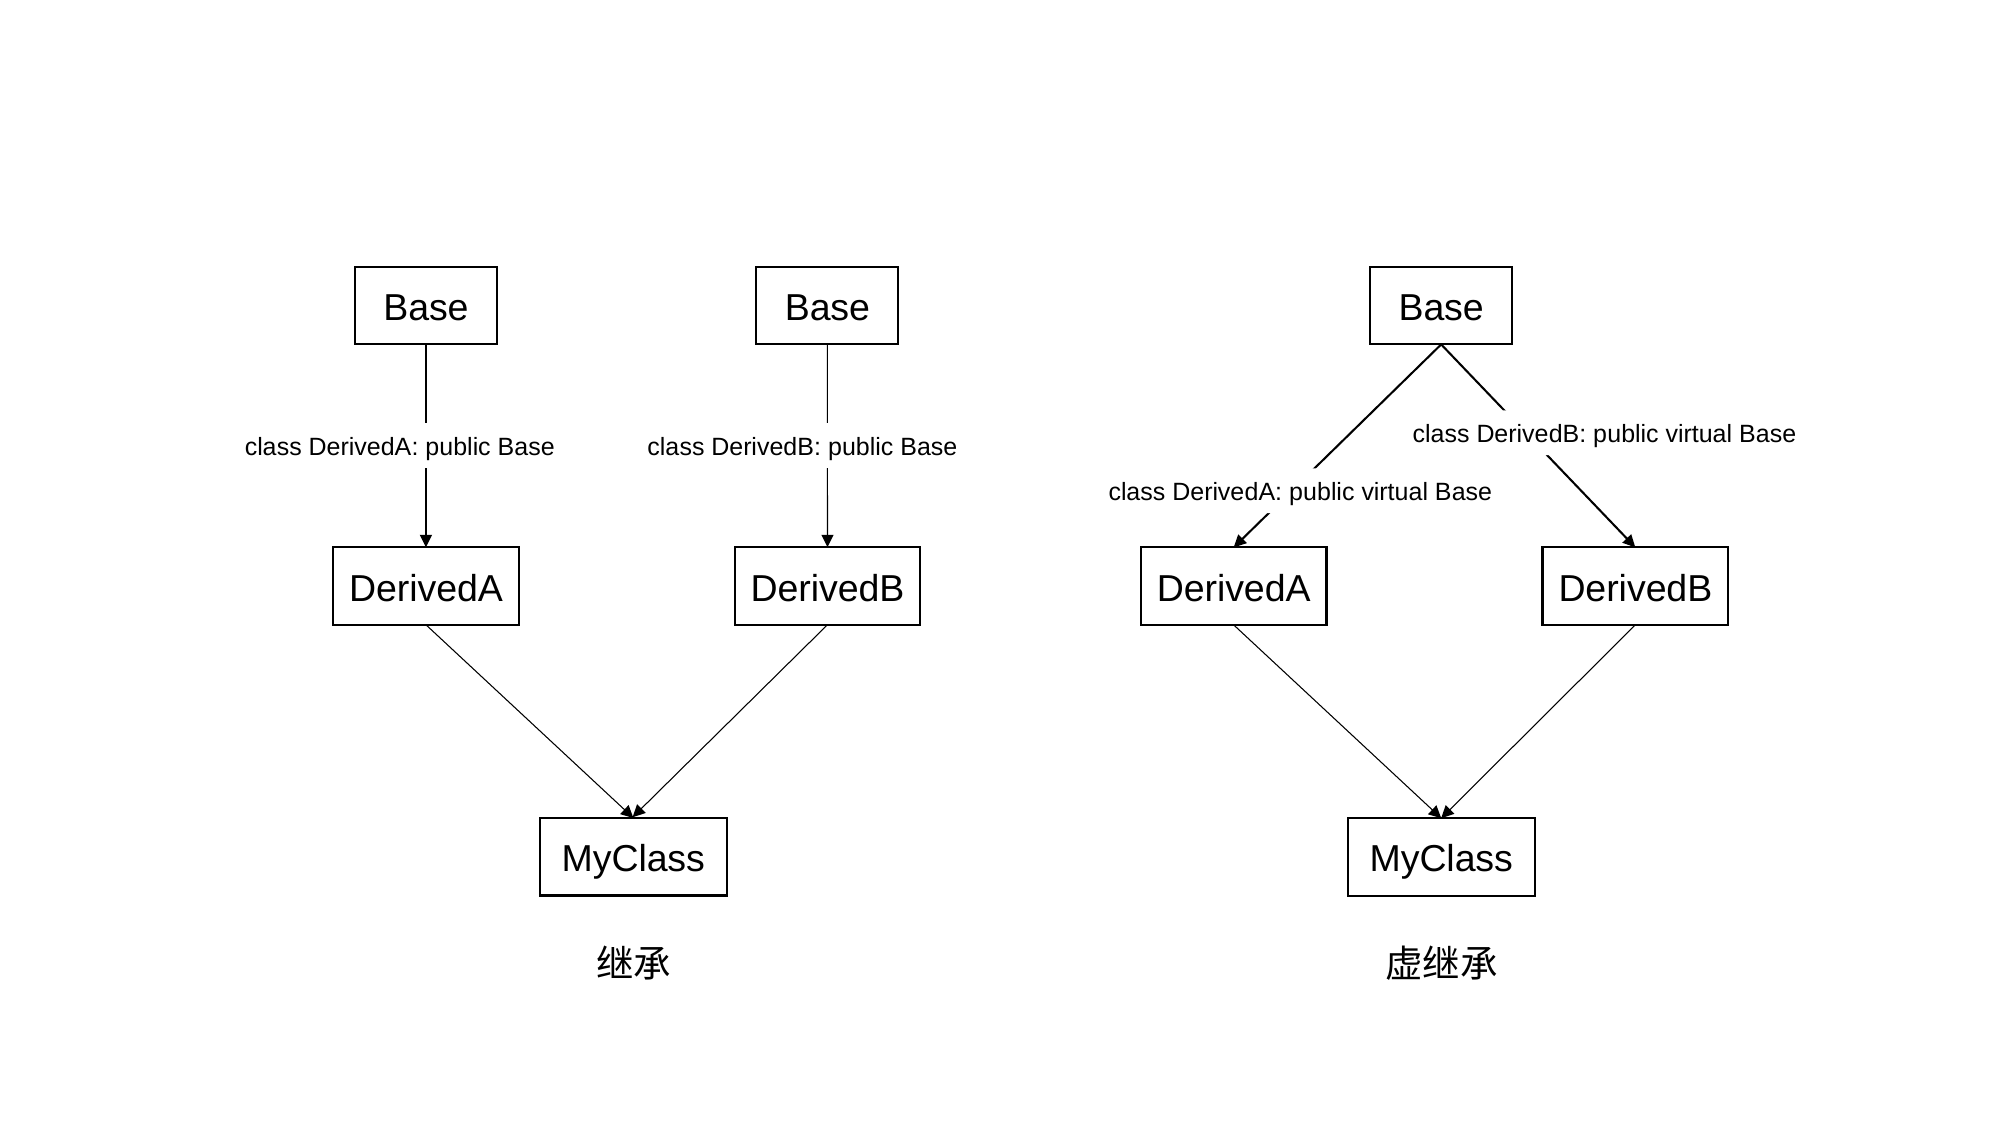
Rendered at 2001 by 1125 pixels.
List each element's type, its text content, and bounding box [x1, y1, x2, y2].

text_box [1233, 344, 1441, 548]
text_box class DerivedA: public Base [229, 423, 425, 468]
text_box Base [354, 266, 498, 345]
text_box MyClass [539, 818, 728, 897]
text_box DerivedB [1541, 546, 1729, 626]
text_box class DerivedA: public Base [426, 423, 622, 468]
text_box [1233, 624, 1441, 819]
text_box DerivedA [332, 546, 520, 626]
text_box MyClass [1347, 819, 1536, 897]
text_box 虚继承 [1296, 933, 1586, 993]
text_box class DerivedB: public Base [632, 423, 827, 468]
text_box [425, 624, 632, 818]
text_box DerivedB [734, 546, 921, 626]
text_box class DerivedA: public virtual Base [1093, 468, 1233, 514]
text_box 继承 [489, 933, 778, 993]
text_box Base [755, 266, 899, 345]
text_box class DerivedB: public virtual Base [1636, 410, 1851, 456]
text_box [632, 624, 828, 818]
text_box class DerivedB: public Base [828, 423, 1025, 468]
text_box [1441, 344, 1636, 548]
text_box Base [1369, 266, 1513, 344]
text_box DerivedA [1140, 546, 1328, 626]
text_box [1441, 624, 1636, 819]
